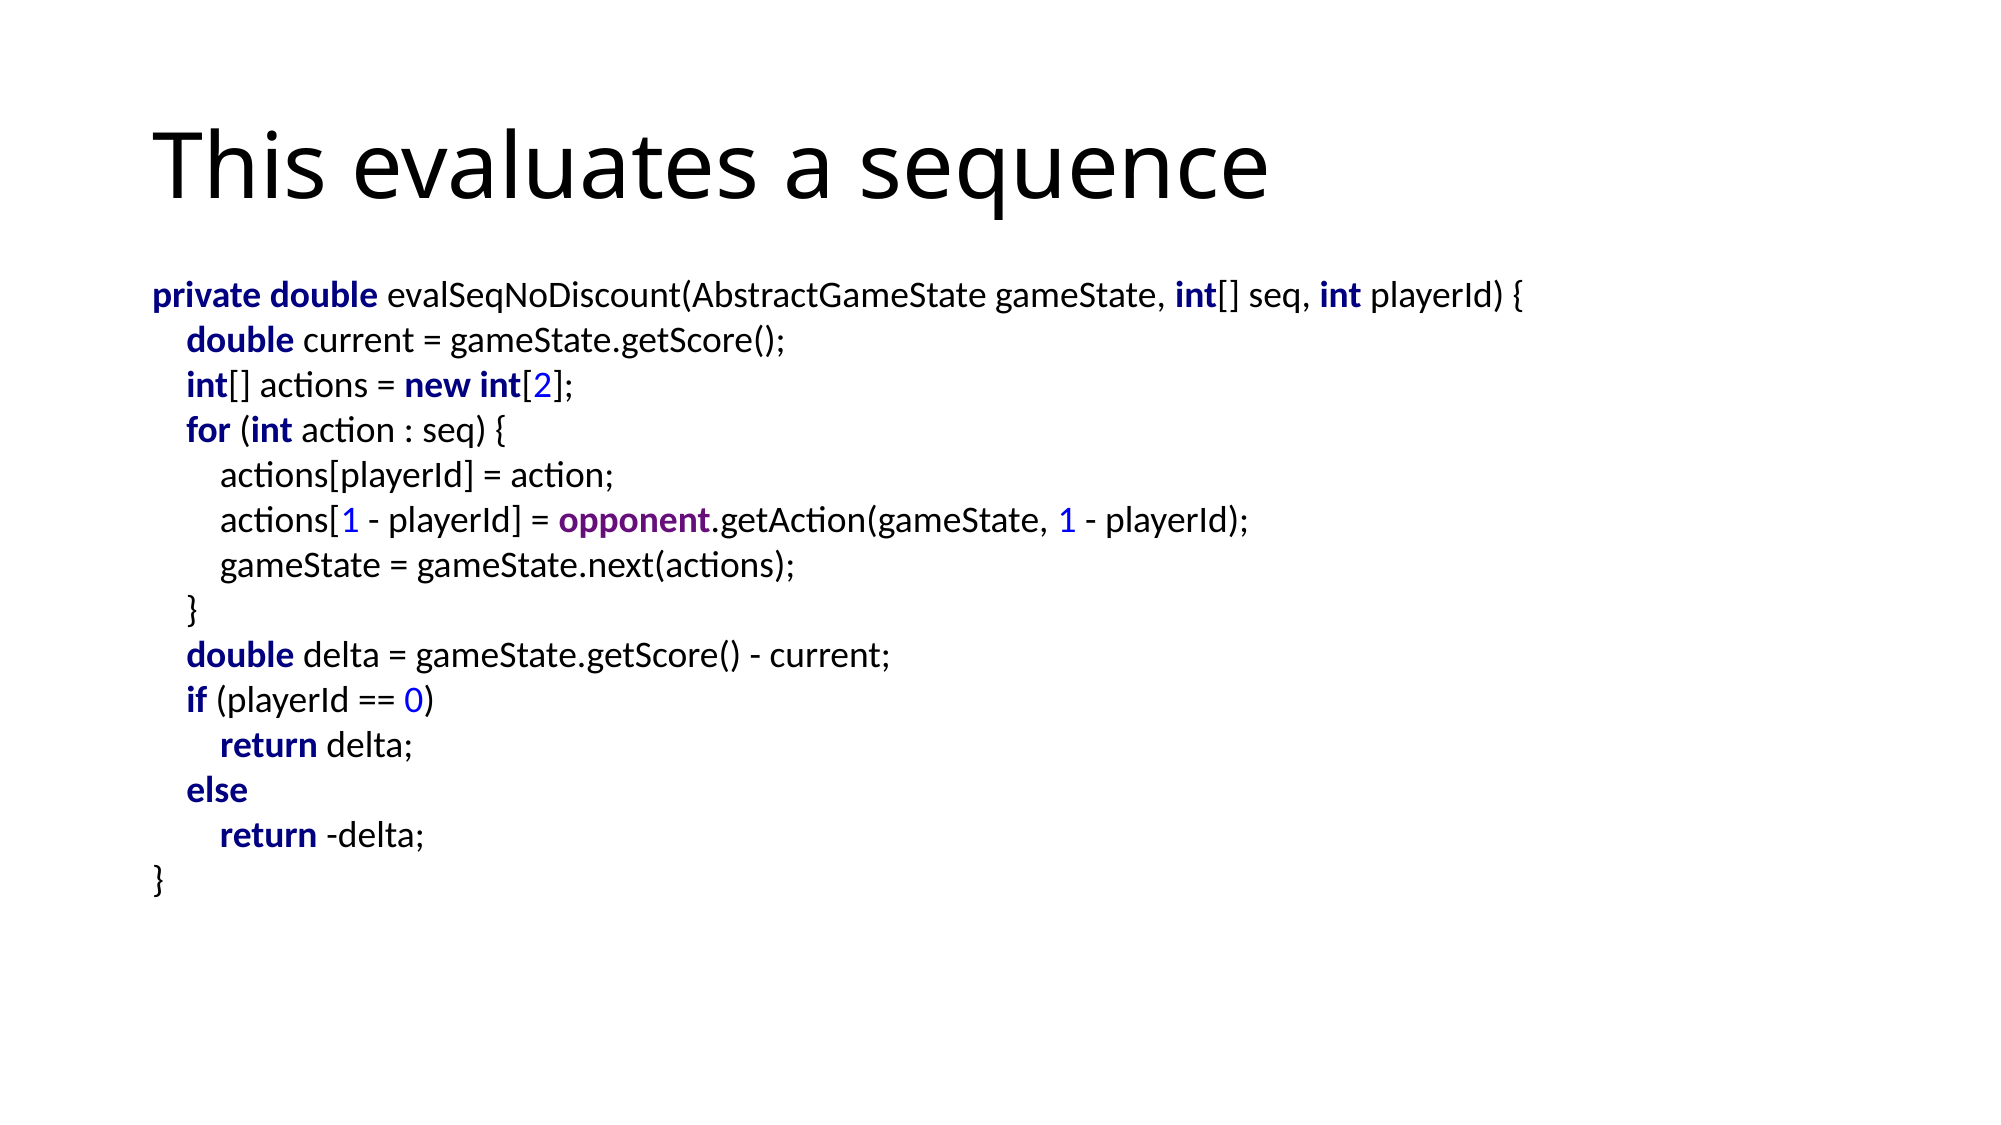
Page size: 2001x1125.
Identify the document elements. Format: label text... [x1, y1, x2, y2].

title This evaluates a sequence [137, 59, 1863, 278]
text_box private double evalSeqNoDiscount(AbstractGameState gameState, int[] seq, int playerId) { double current = gameState.getScore(); int[] actions = new int[2]; for (int action : seq) { actions[playerId] = action; actions[1 - playerId] = opponent.getAction(gameState, 1 - playerId); gameState = gameState.next(actions); } double delta = gameState.getScore() - current; if (playerId == 0) return delta; else return -delta; } [137, 262, 1609, 953]
